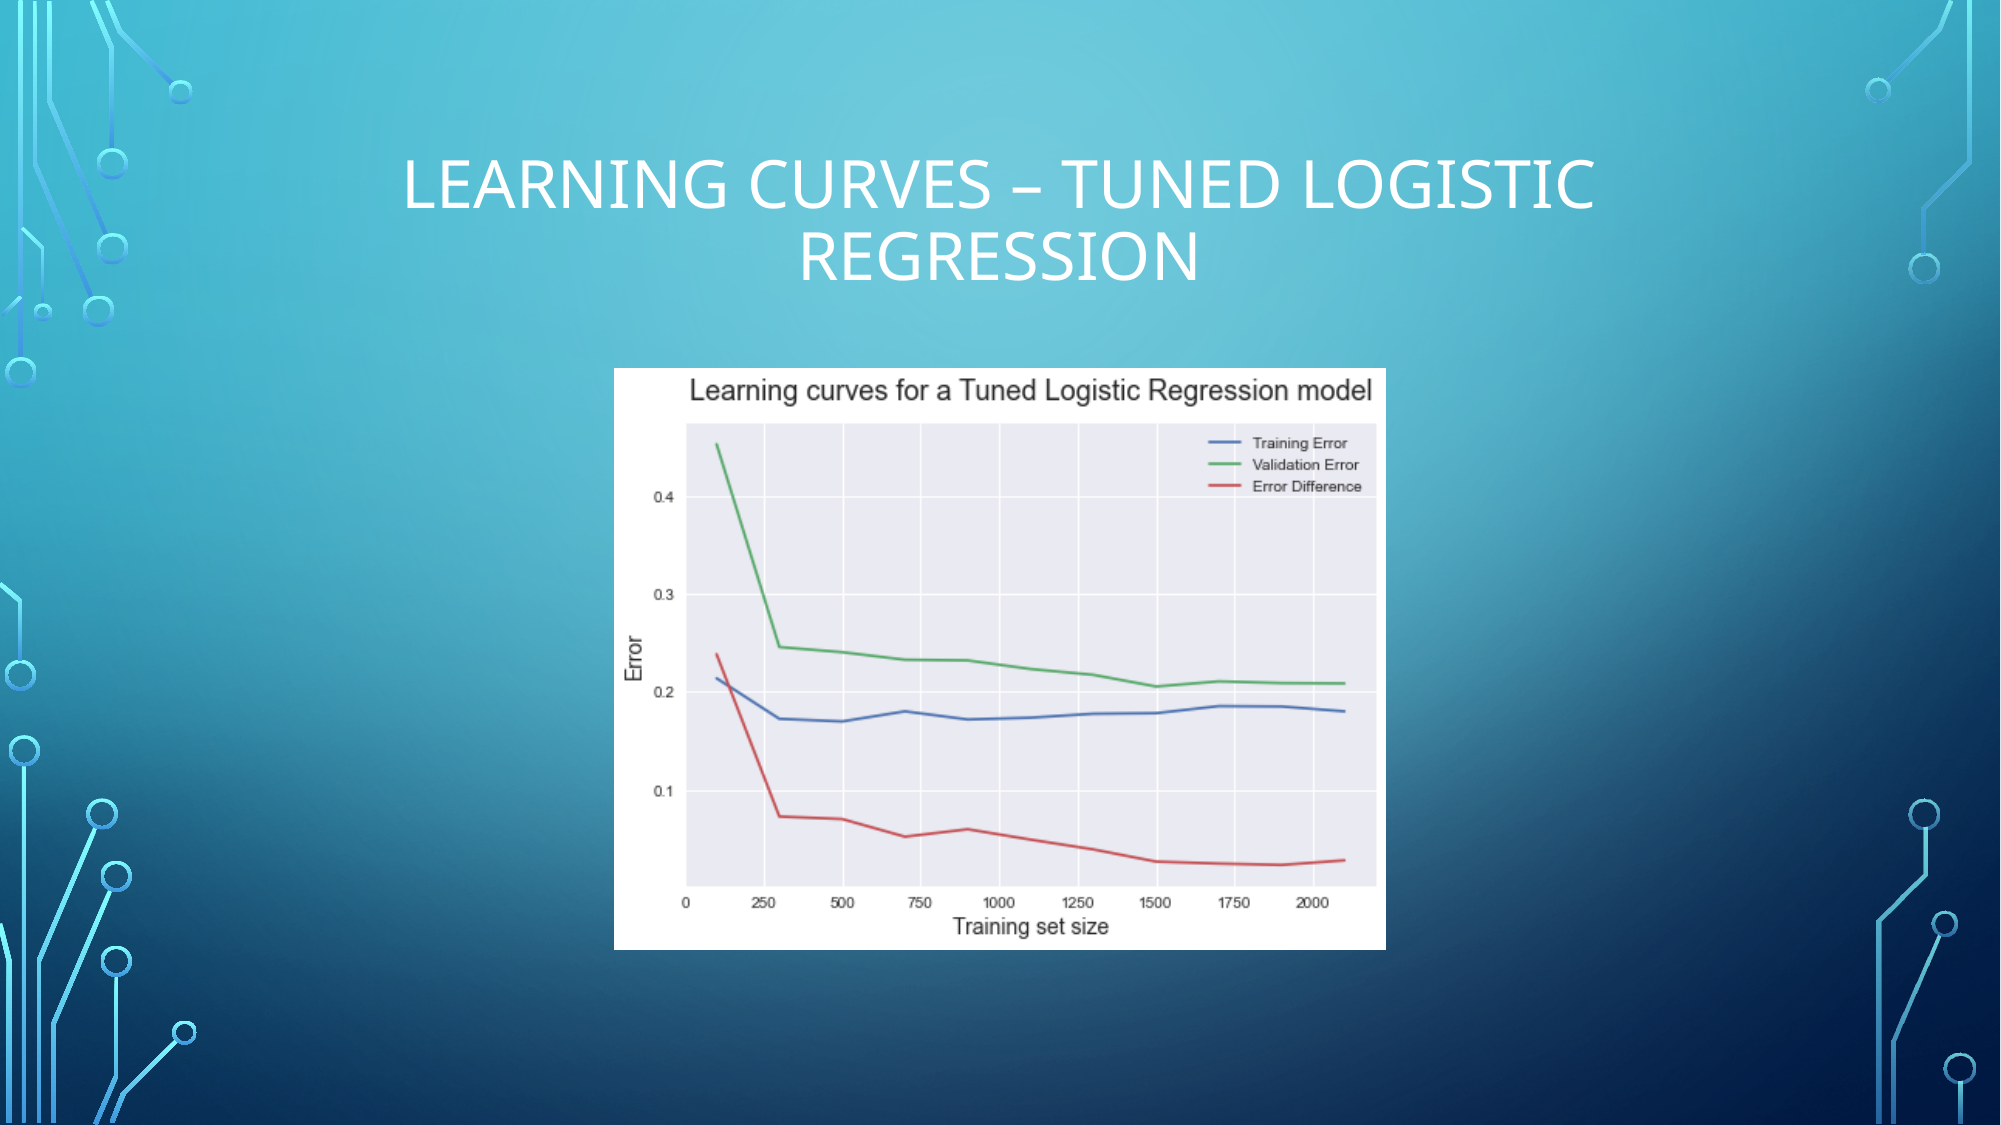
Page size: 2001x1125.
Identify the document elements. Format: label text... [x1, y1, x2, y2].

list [613, 368, 1386, 951]
title Learning Curves – Tuned Logistic Regression [187, 101, 1813, 344]
